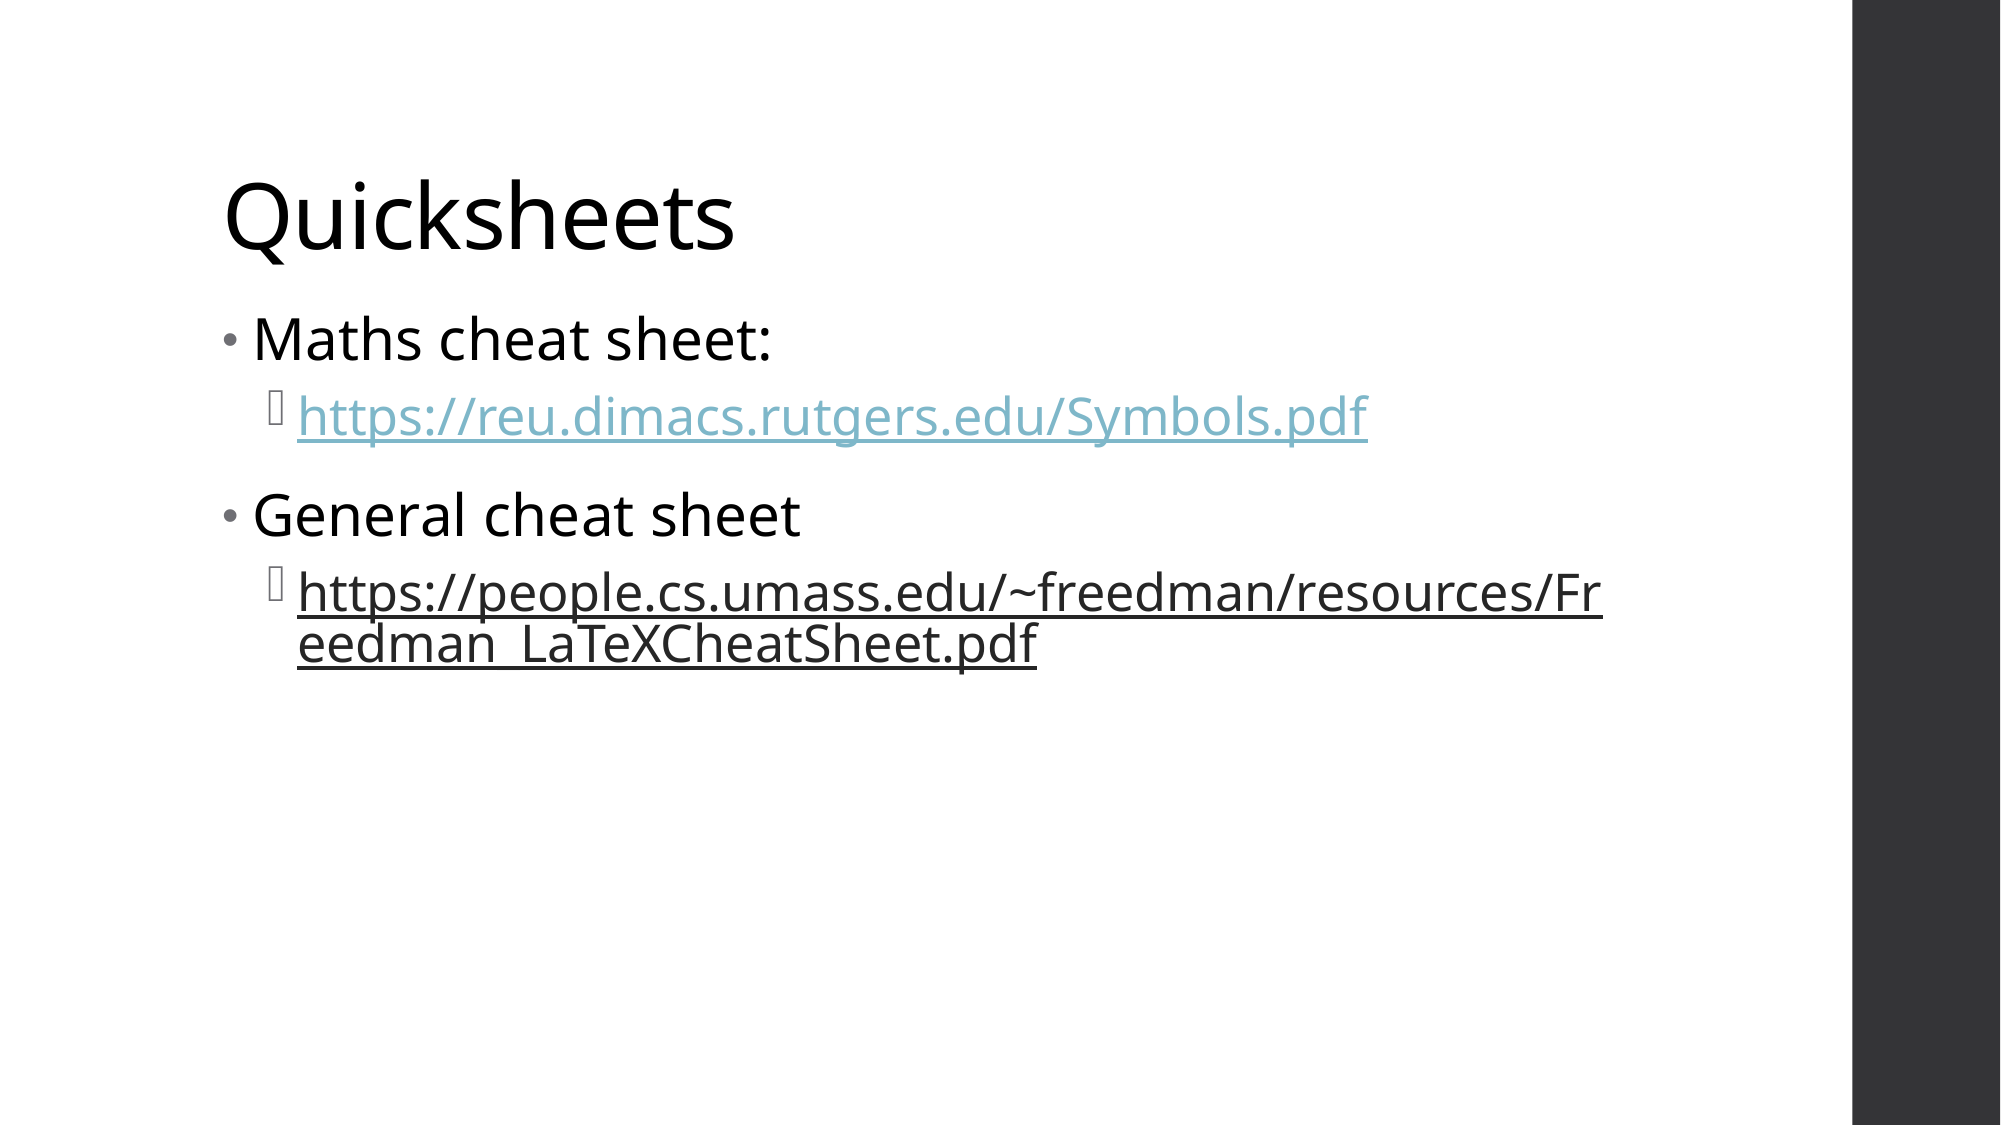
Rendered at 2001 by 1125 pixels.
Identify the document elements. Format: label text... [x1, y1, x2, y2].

list Maths cheat sheet: https://reu.dimacs.rutgers.edu/Symbols.pdf General cheat sheet https://people.cs.umass.edu/~freedman/resources/Freedman_LaTeXCheatSheet.pdf [206, 299, 1617, 1014]
title Quicksheets [206, 60, 1797, 278]
